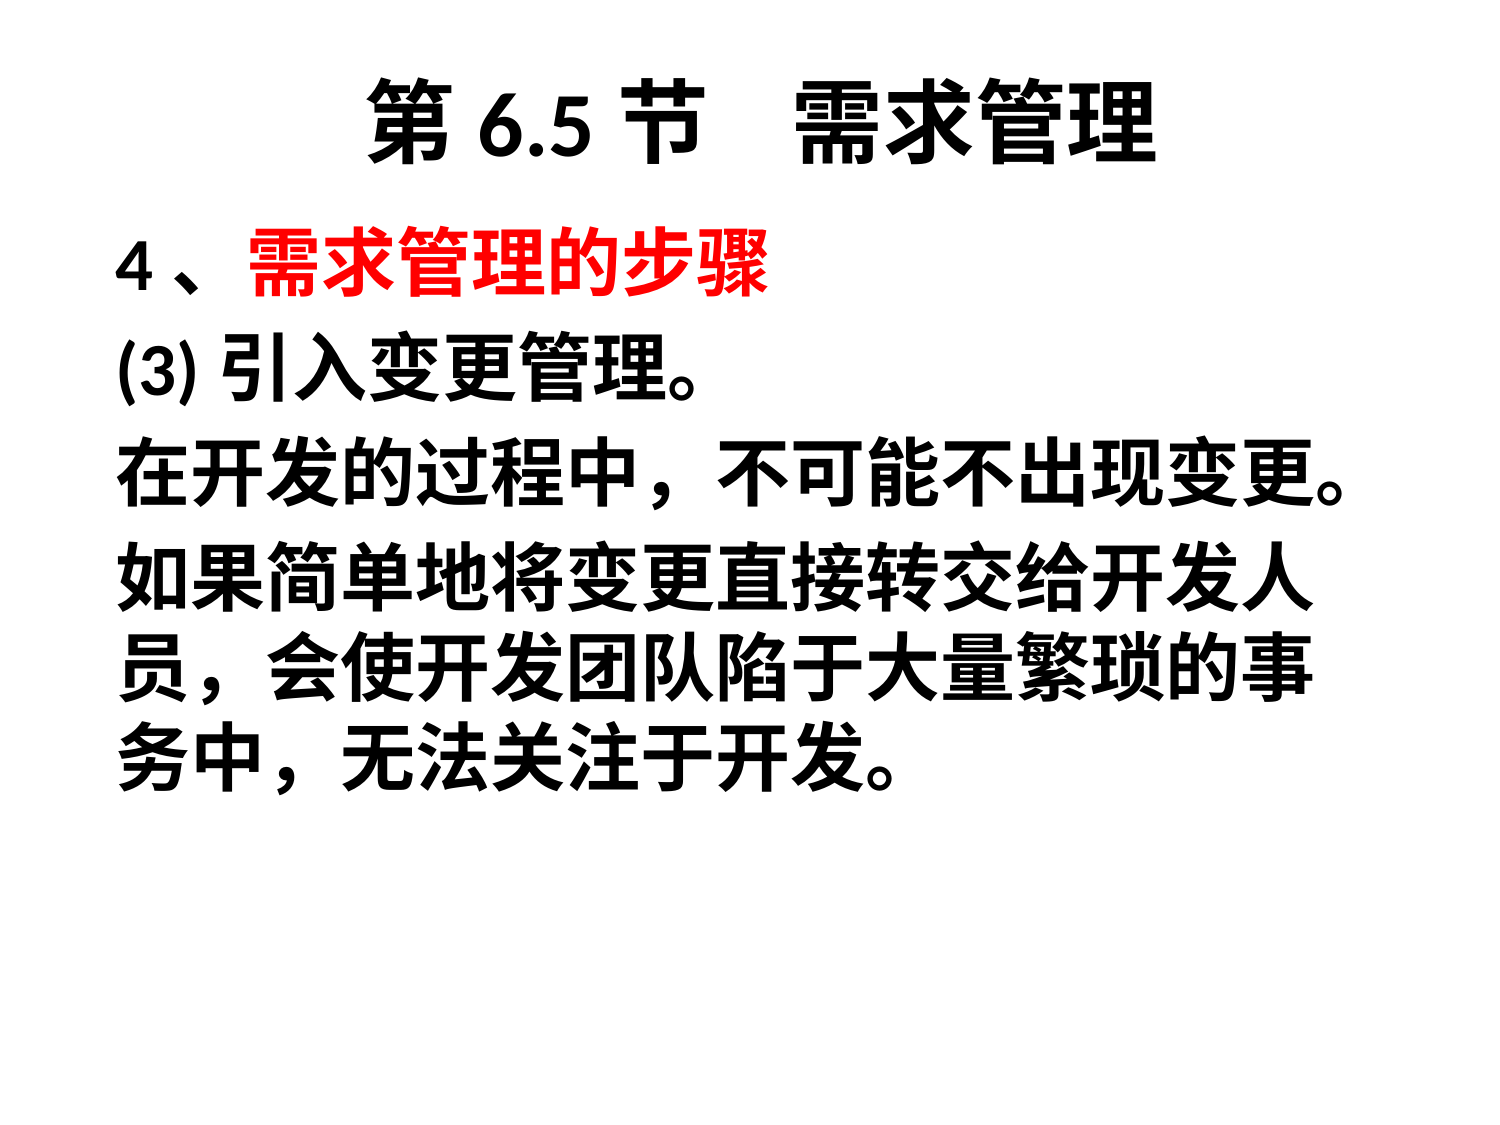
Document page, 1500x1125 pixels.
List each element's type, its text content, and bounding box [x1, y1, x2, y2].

subtitle 4、需求管理的步骤 (3)引入变更管理。 在开发的过程中，不可能不出现变更。 如果简单地将变更直接转交给开发人员，会使开发团队陷于大量繁琐的事务中，无法关注于开发。 [100, 208, 1400, 1024]
title 第6.5节 需求管理 [123, 42, 1399, 197]
